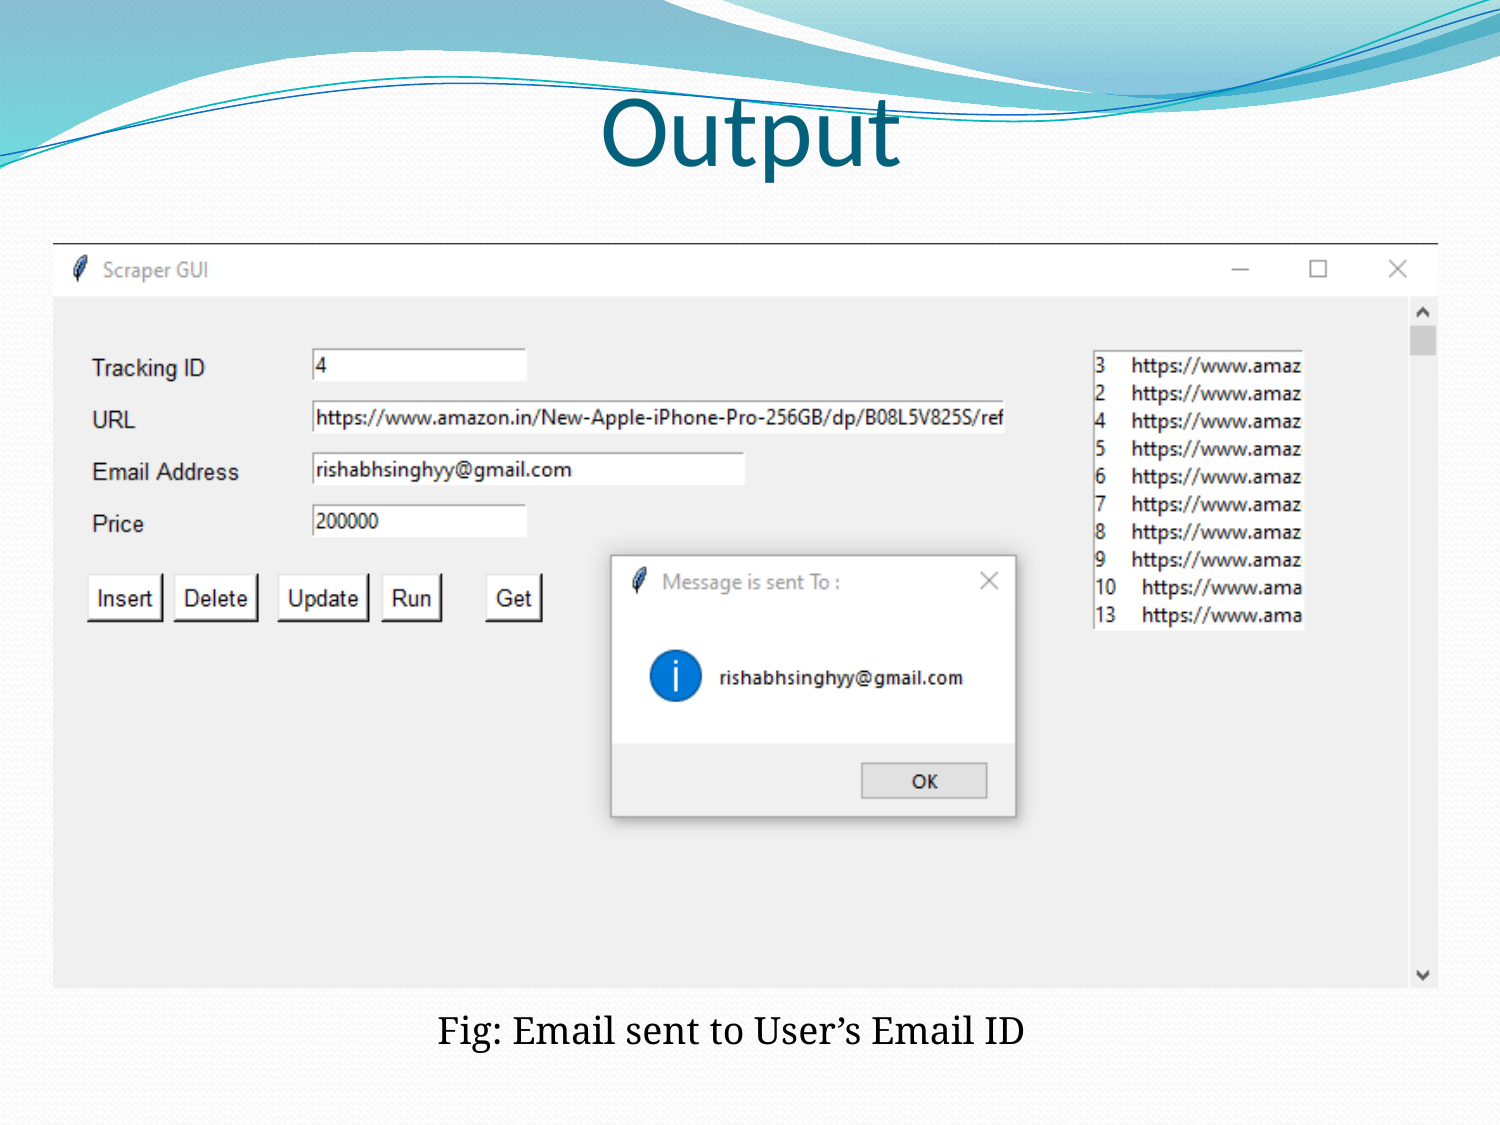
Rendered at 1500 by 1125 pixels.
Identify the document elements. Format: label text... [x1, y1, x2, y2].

title Output [76, 0, 1427, 188]
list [52, 243, 1438, 988]
text_box Fig: Email sent to User’s Email ID [422, 1000, 1041, 1060]
